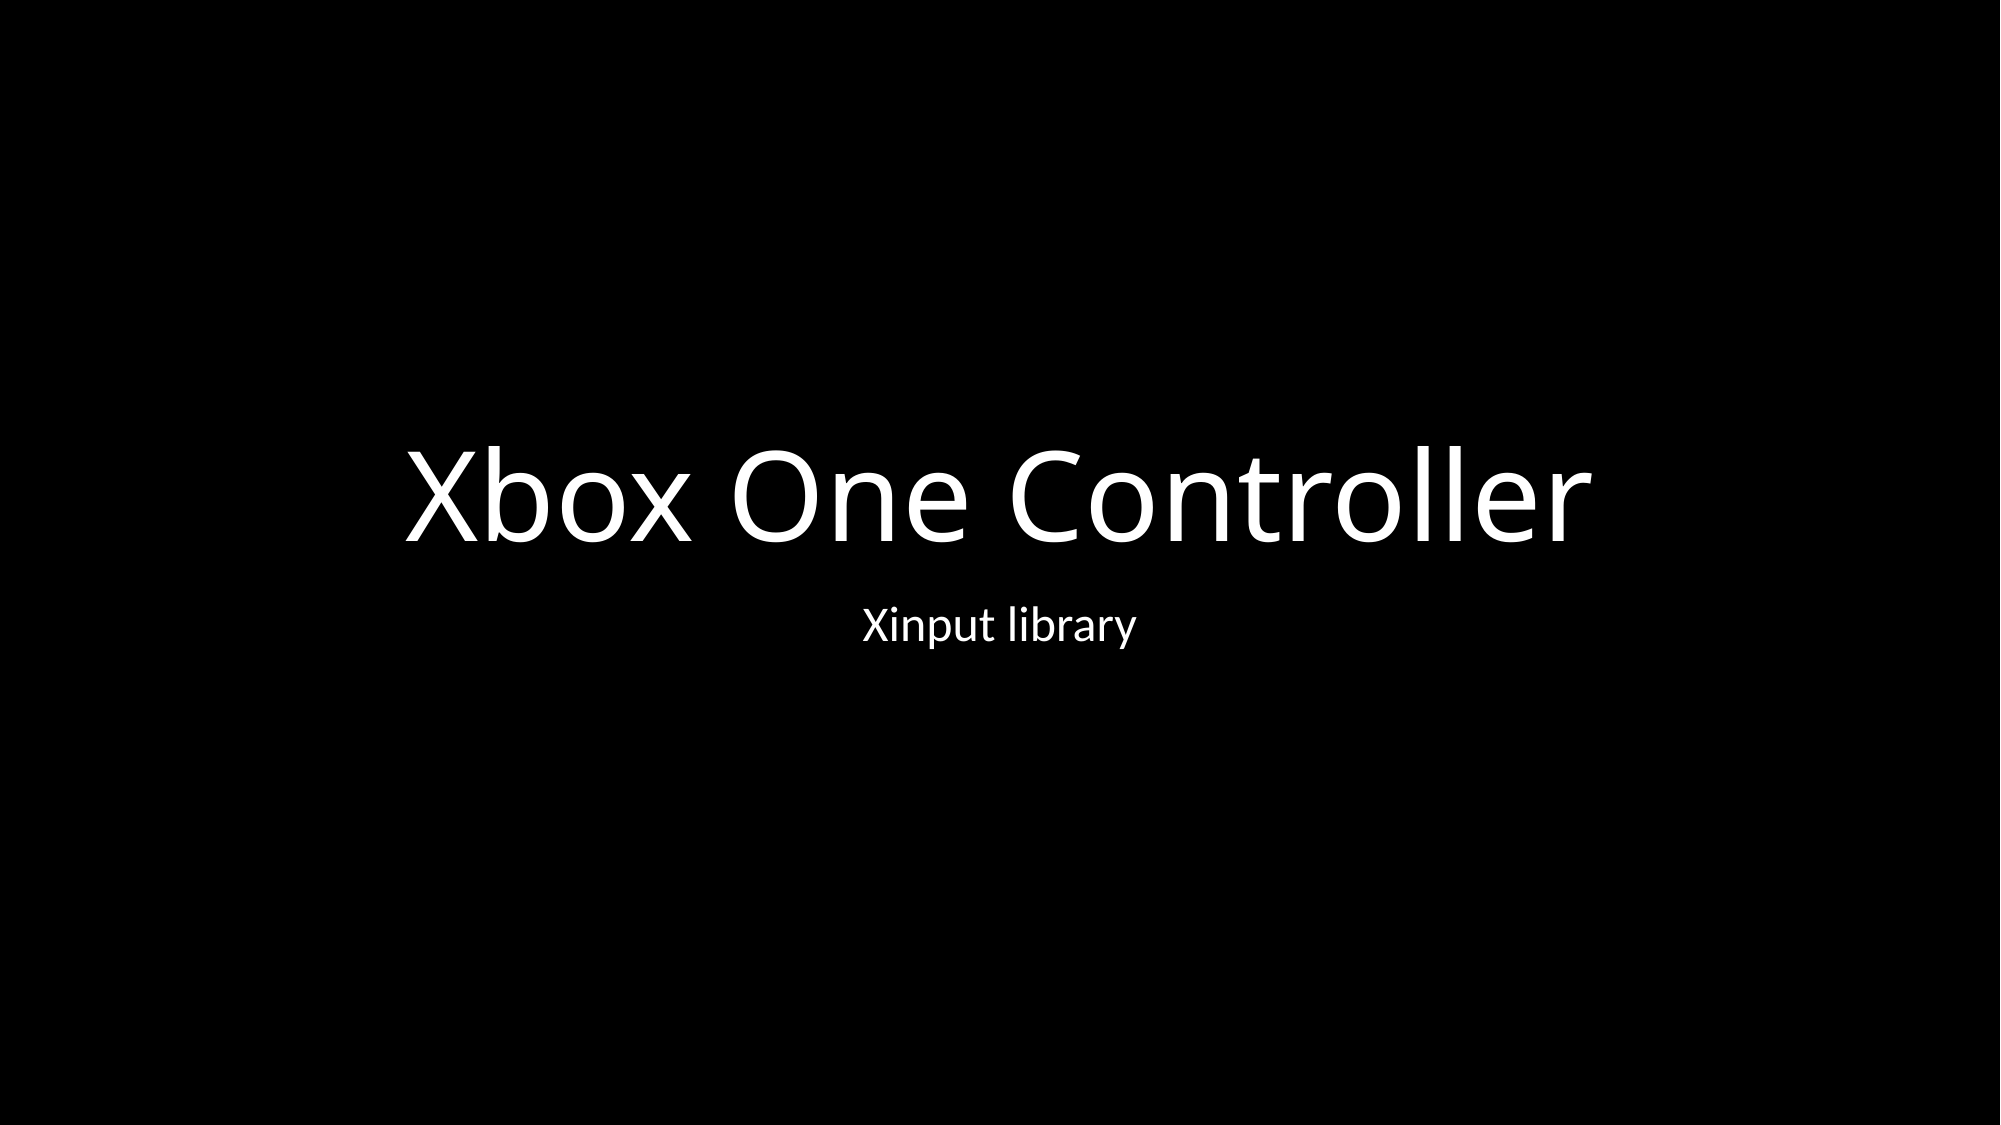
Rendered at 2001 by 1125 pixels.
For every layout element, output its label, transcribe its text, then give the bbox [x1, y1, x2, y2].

subtitle Xinput library [249, 590, 1750, 863]
title Xbox One Controller [249, 184, 1750, 576]
